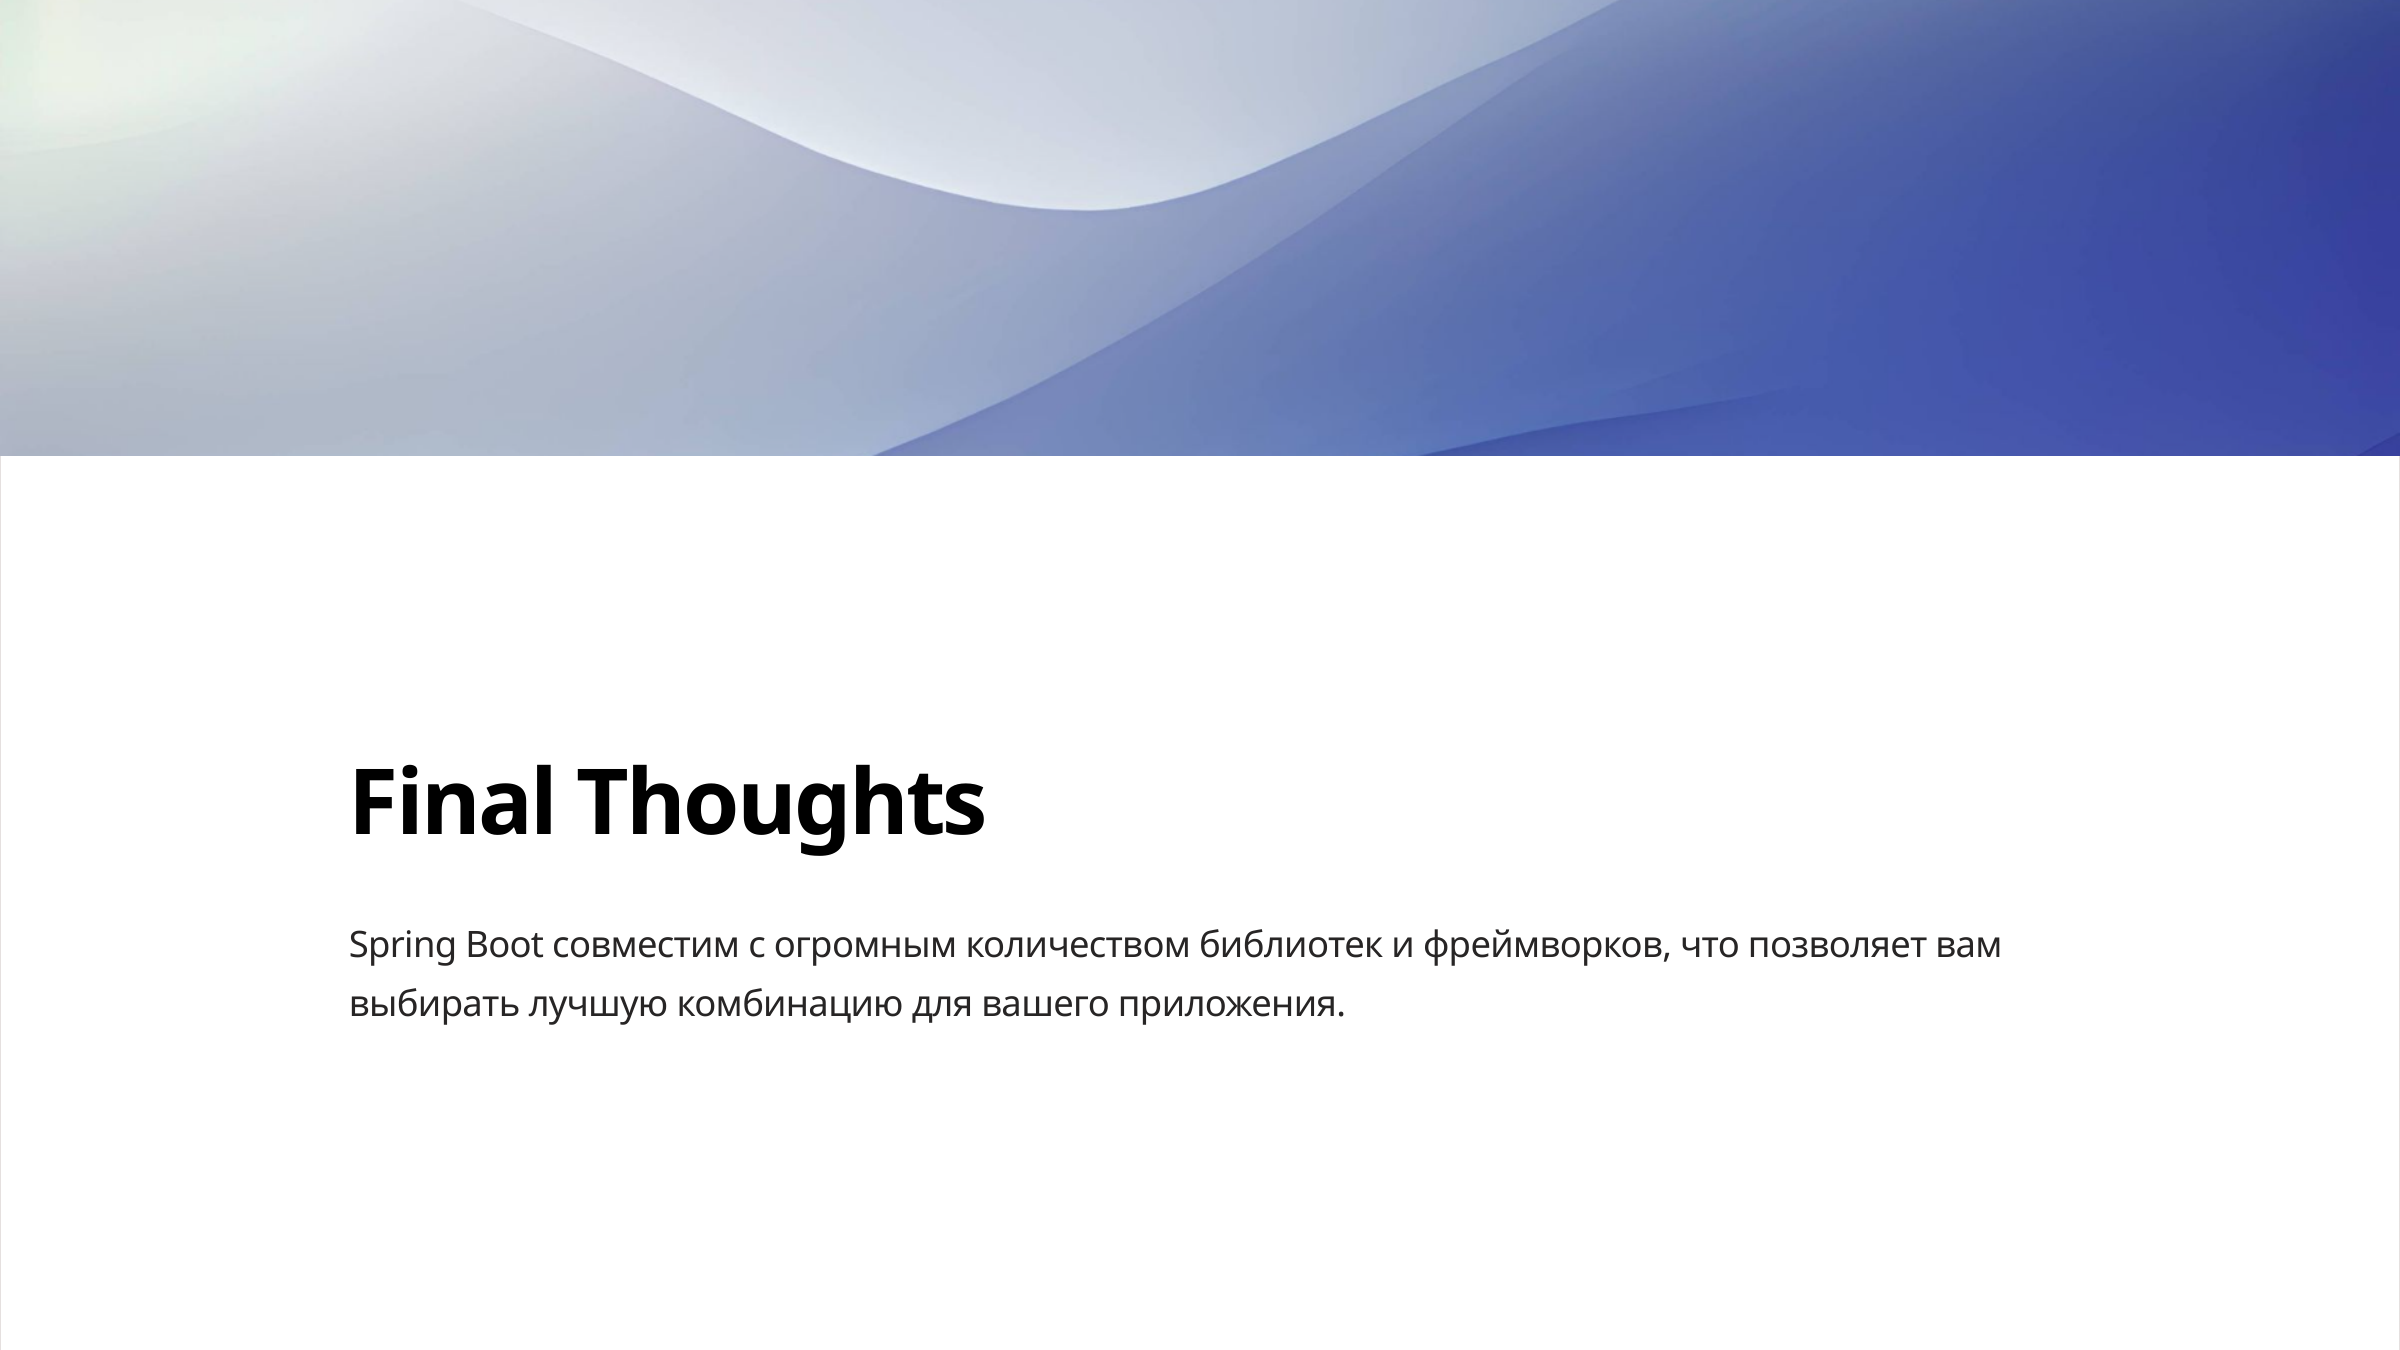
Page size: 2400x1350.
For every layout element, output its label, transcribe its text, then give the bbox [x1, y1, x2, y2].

text_box Spring Boot совместим с огромным количеством библиотек и фреймворков, что позволяет вам выбирать лучшую комбинацию для вашего приложения. [334, 899, 2066, 1075]
text_box [0, 456, 2400, 1350]
text_box Final Thoughts [334, 731, 1064, 845]
picture [0, 0, 2400, 456]
